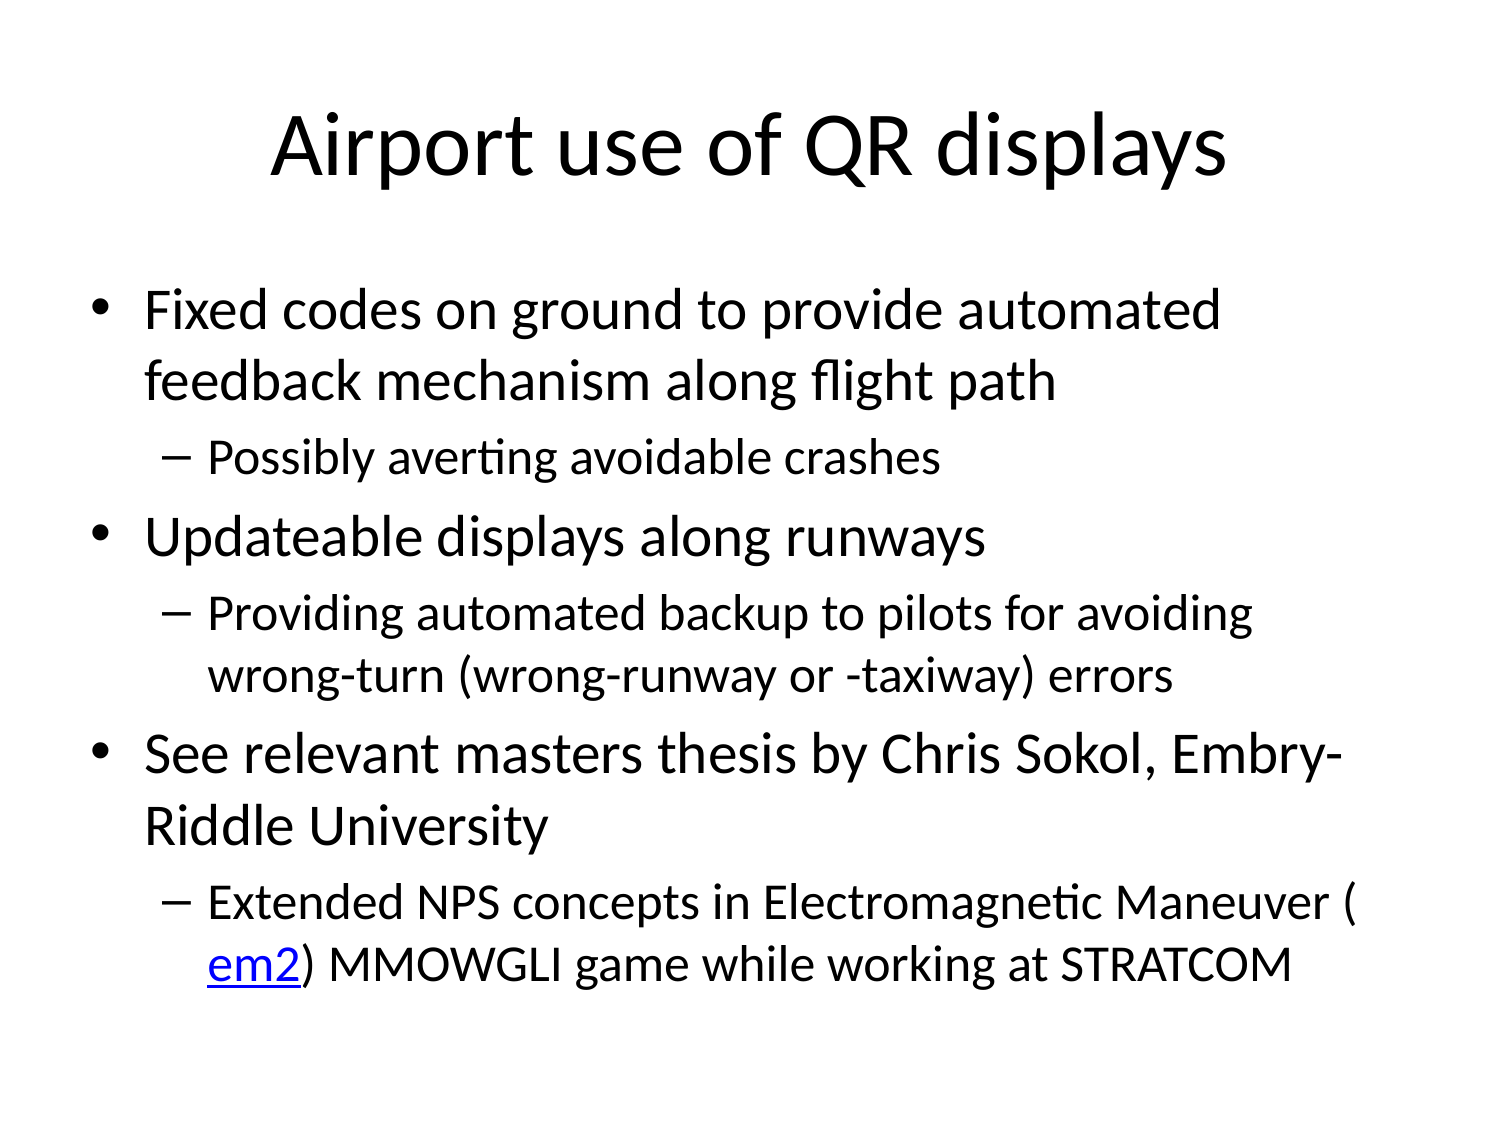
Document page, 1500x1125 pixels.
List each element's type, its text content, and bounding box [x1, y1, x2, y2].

title Airport use of QR displays [75, 45, 1425, 233]
list Fixed codes on ground to provide automated feedback mechanism along flight path Possibly averting avoidable crashes Updateable displays along runways Providing automated backup to pilots for avoiding wrong-turn (wrong-runway or -taxiway) errors See relevant masters thesis by Chris Sokol, Embry-Riddle University Extended NPS concepts in Electromagnetic Maneuver (em2) MMOWGLI game while working at STRATCOM [75, 262, 1425, 1005]
